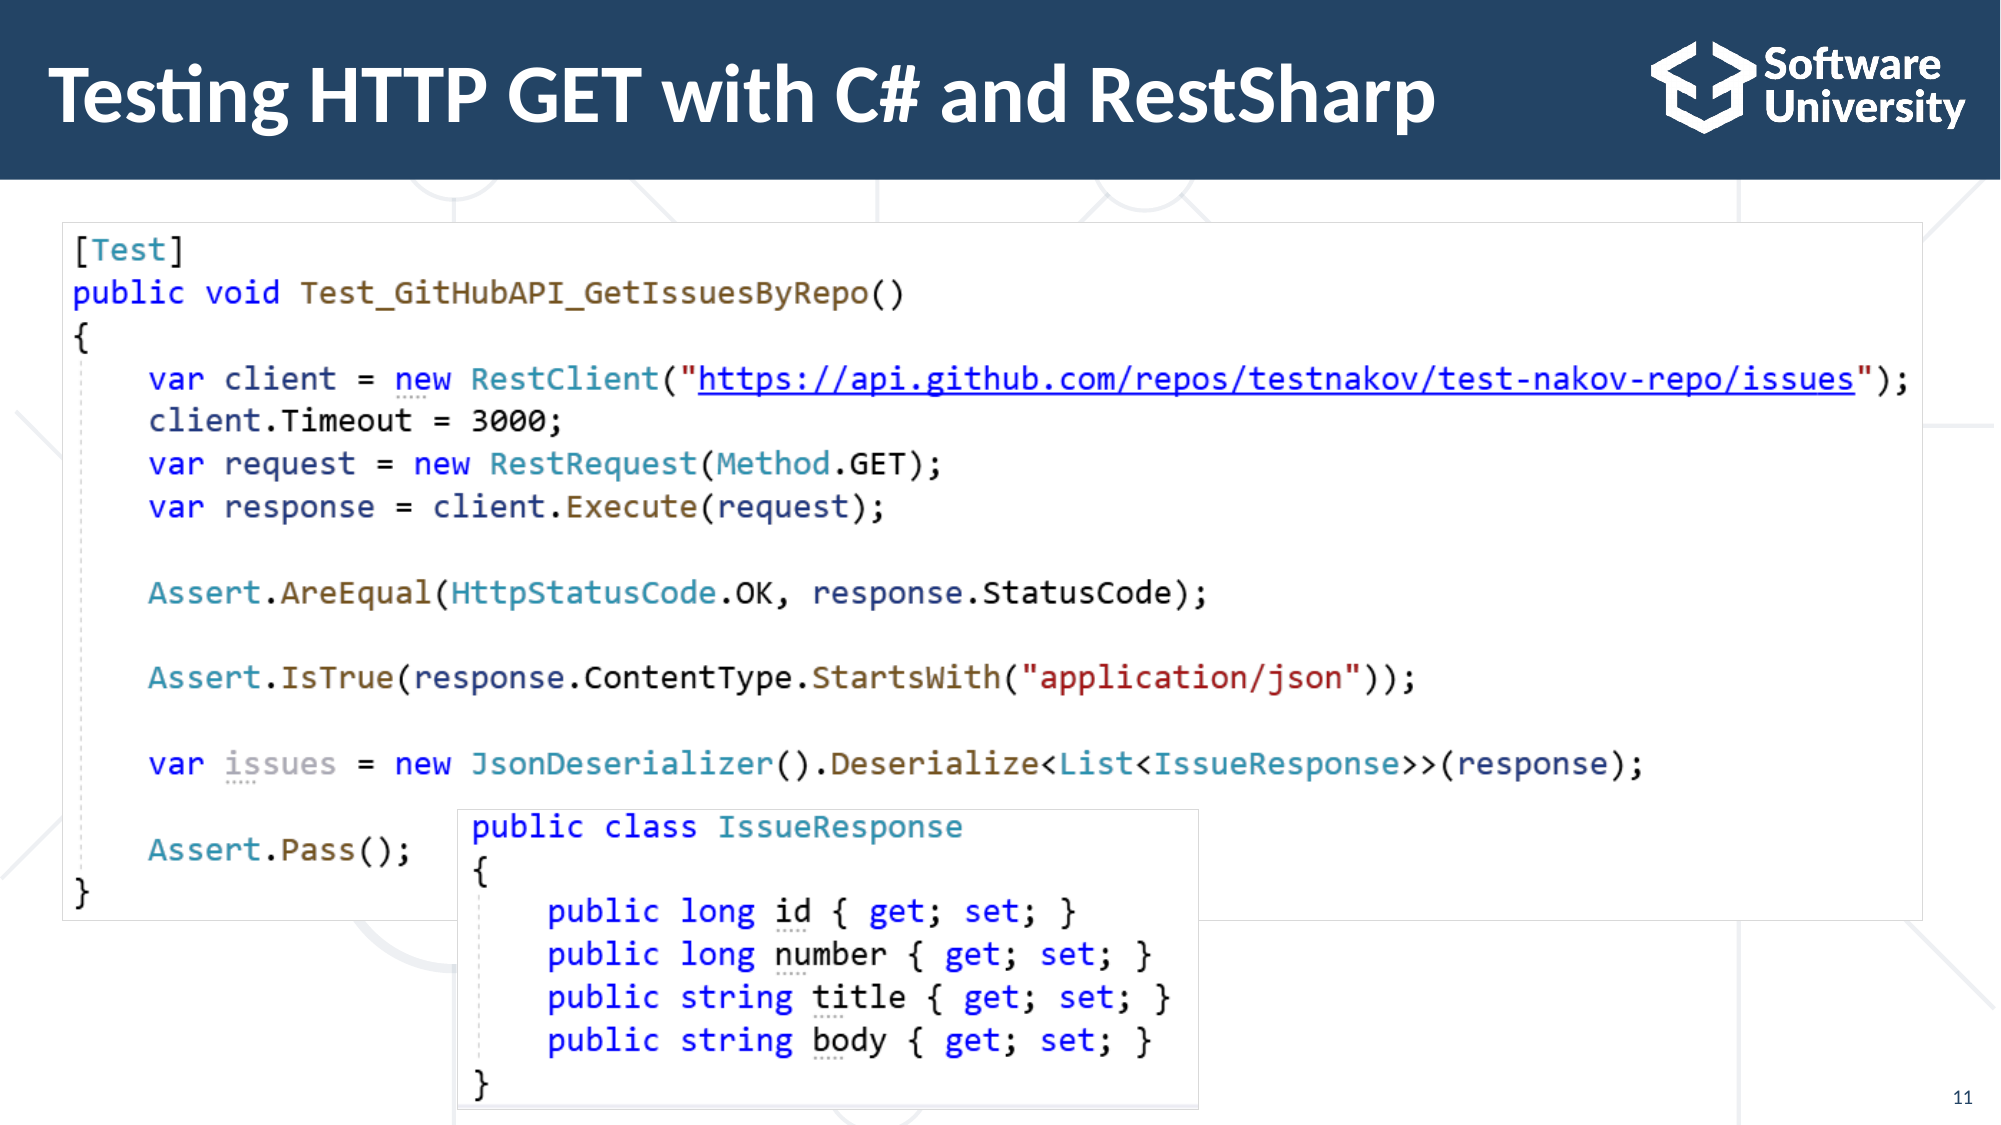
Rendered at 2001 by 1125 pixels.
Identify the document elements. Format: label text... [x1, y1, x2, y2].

slide_number 11 [1927, 1067, 1989, 1117]
picture [62, 222, 1923, 1110]
title Testing HTTP GET with C# and RestSharp [31, 16, 1625, 162]
picture [1651, 41, 1966, 134]
